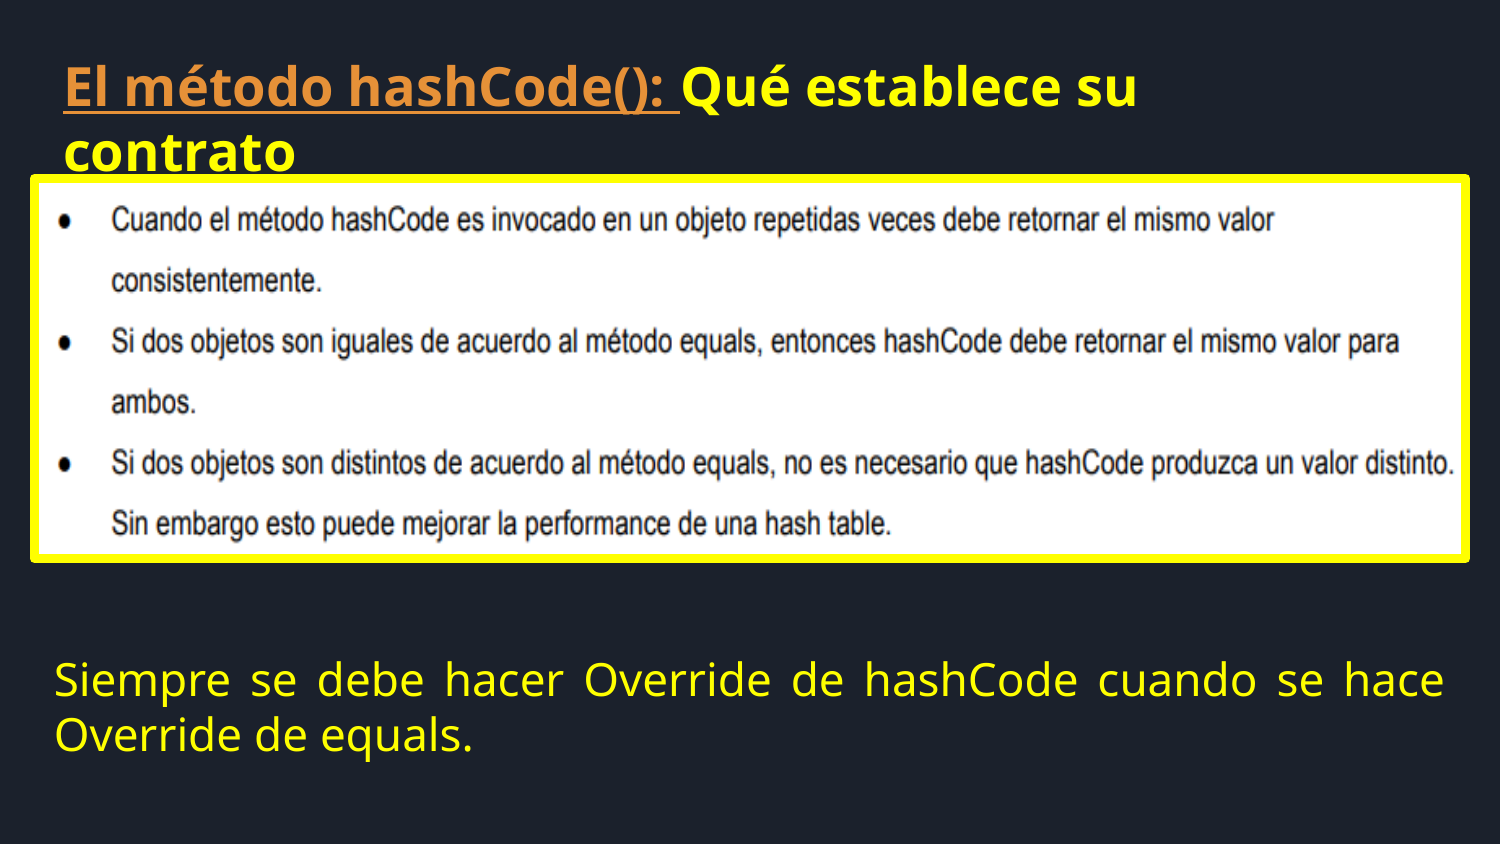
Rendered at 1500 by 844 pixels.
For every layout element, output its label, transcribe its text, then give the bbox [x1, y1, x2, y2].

text_box Siempre se debe hacer Override de hashCode cuando se hace Override de equals. [39, 636, 1461, 776]
picture [38, 182, 1462, 554]
text_box El método hashCode(): Qué establece su contrato [48, 37, 1386, 174]
